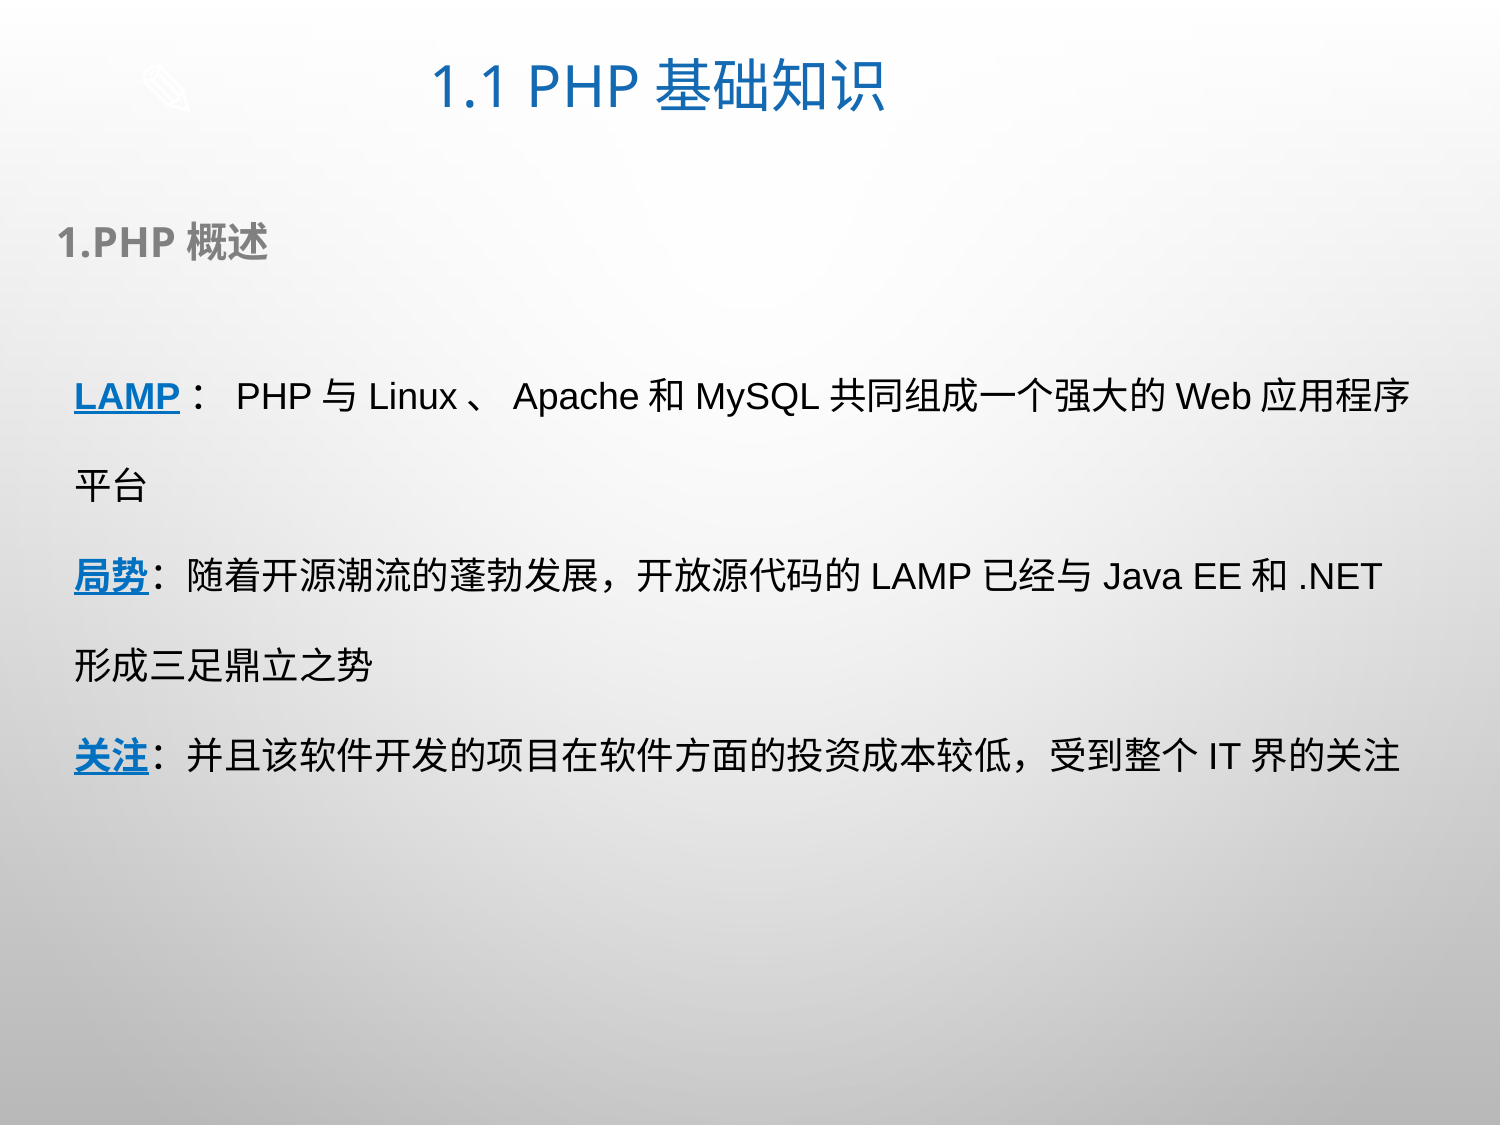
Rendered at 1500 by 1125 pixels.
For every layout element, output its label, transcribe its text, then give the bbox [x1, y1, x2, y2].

title 1.1 PHP基础知识 [271, 25, 1046, 153]
text_box 1.PHP概述 [41, 208, 1424, 274]
picture [0, 0, 1500, 1125]
text_box LAMP：PHP与Linux、Apache和MySQL共同组成一个强大的Web应用程序平台 局势：随着开源潮流的蓬勃发展，开放源代码的LAMP已经与Java EE和.NET形成三足鼎立之势 关注：并且该软件开发的项目在软件方面的投资成本较低，受到整个IT界的关注 [59, 319, 1438, 785]
